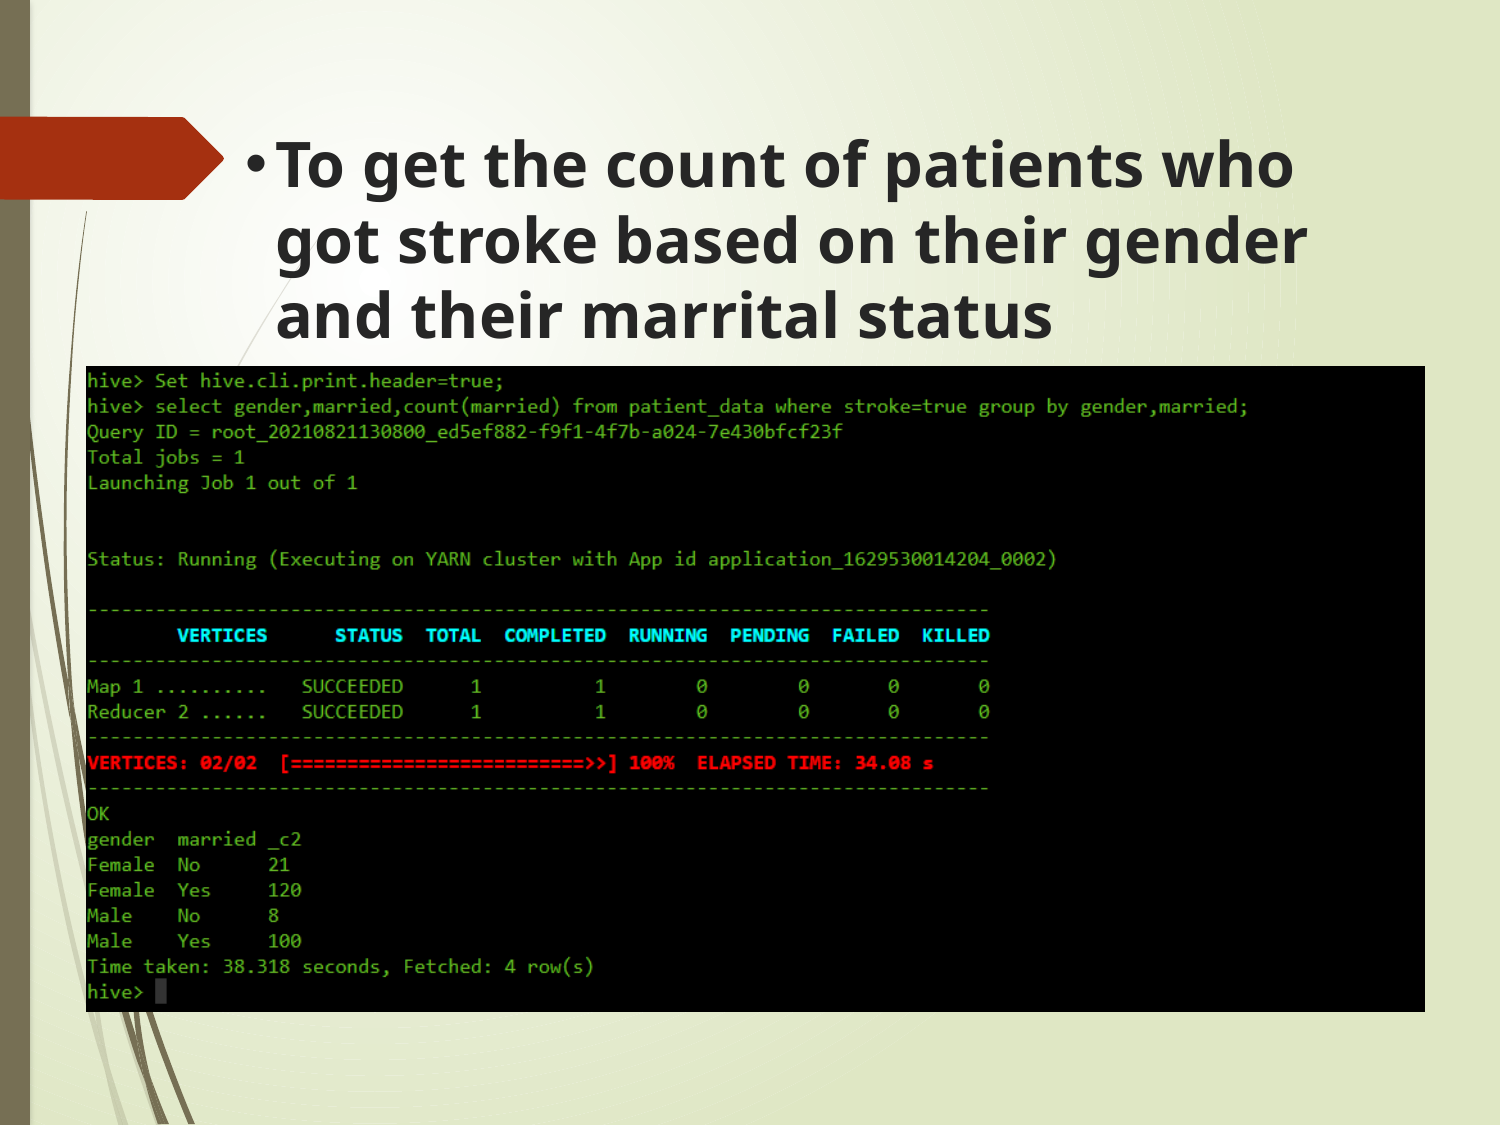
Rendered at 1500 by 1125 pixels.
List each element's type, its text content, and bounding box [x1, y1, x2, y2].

title To get the count of patients who got stroke based on their gender and their marrital status [230, 117, 1425, 363]
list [85, 365, 1426, 1012]
